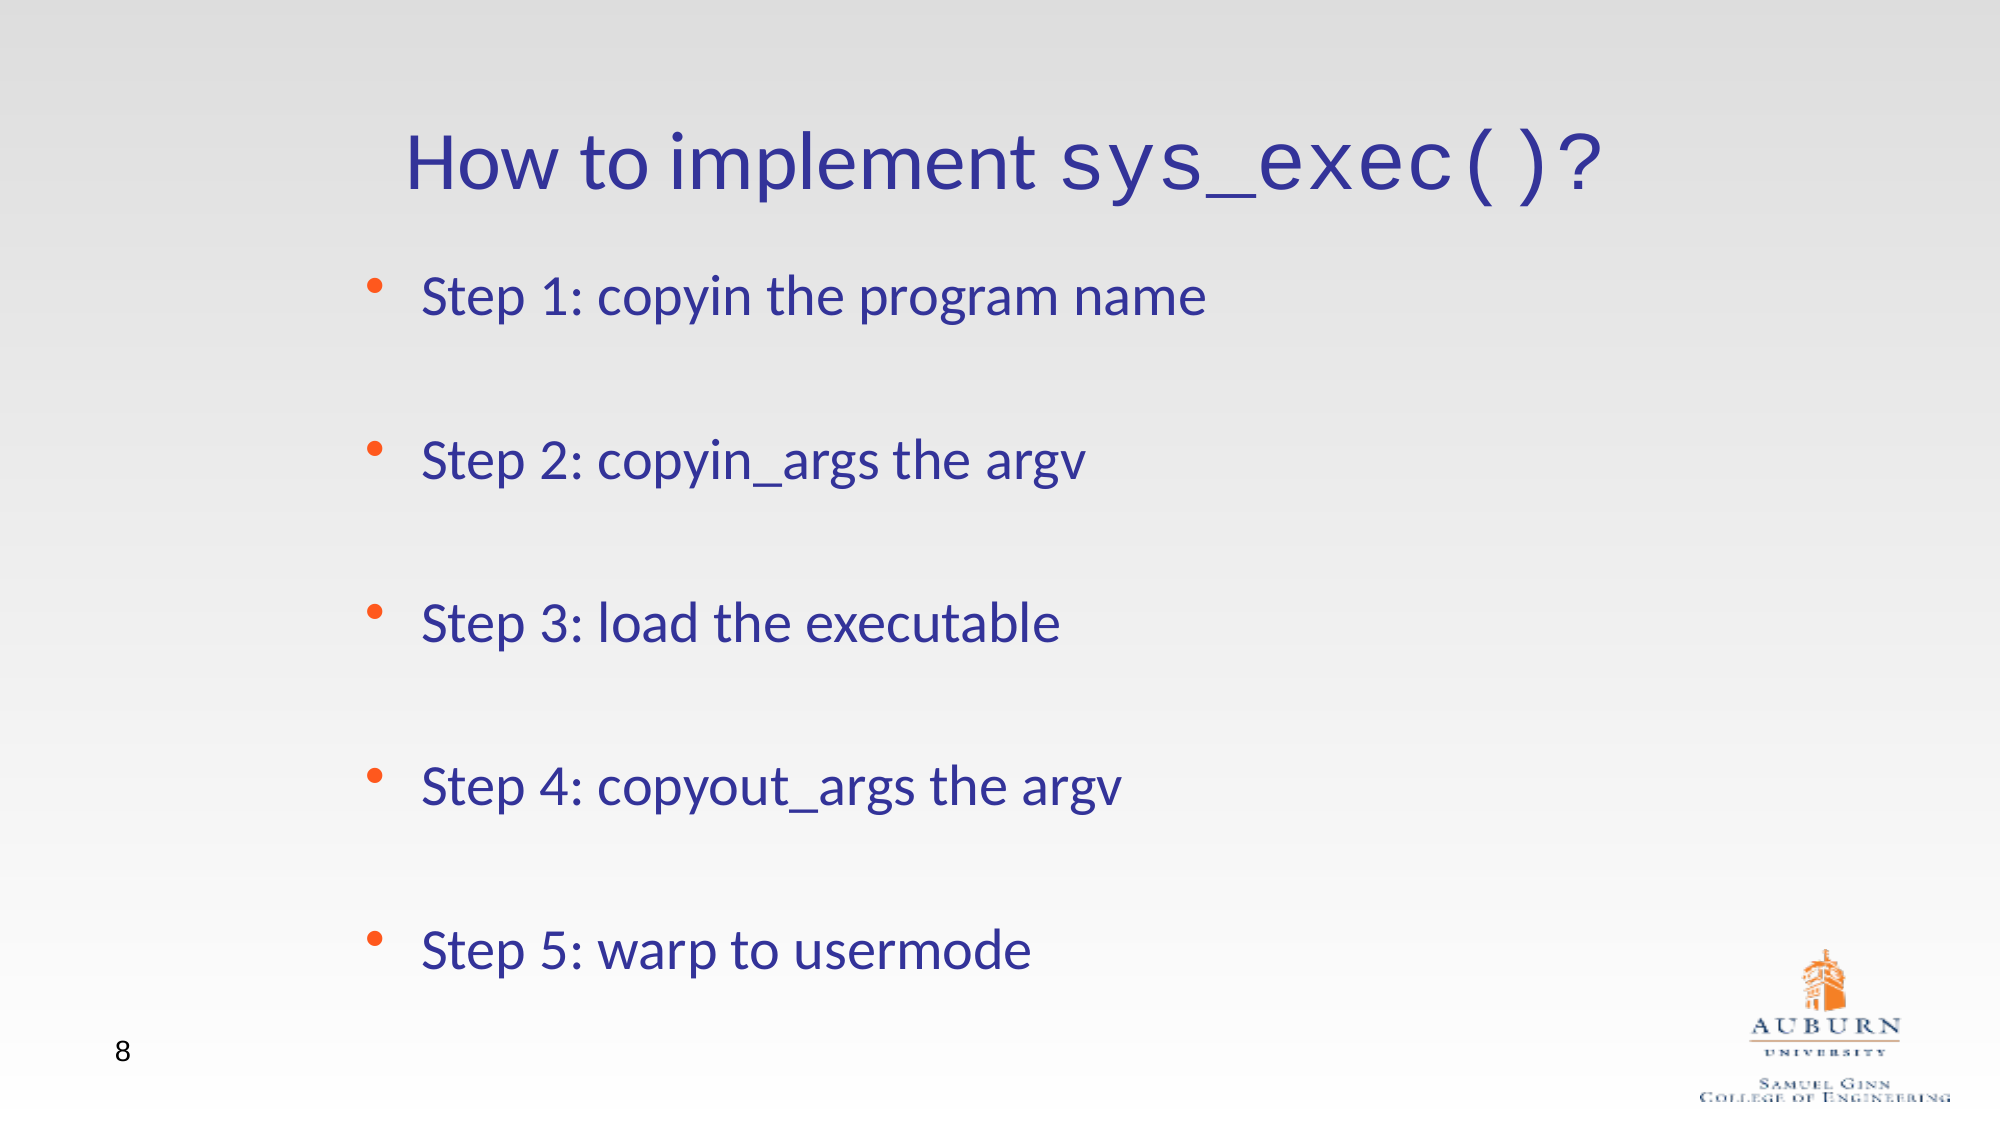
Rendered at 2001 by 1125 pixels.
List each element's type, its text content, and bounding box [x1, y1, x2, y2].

text_box Step 1: copyin the program name Step 2: copyin_args the argv Step 3: load the executable Step 4: copyout_args the argv Step 5: warp to usermode [349, 249, 1700, 1050]
slide_number 8 [99, 1024, 567, 1103]
picture [1700, 949, 1950, 1102]
title How to implement sys_exec()? [262, 24, 1750, 288]
